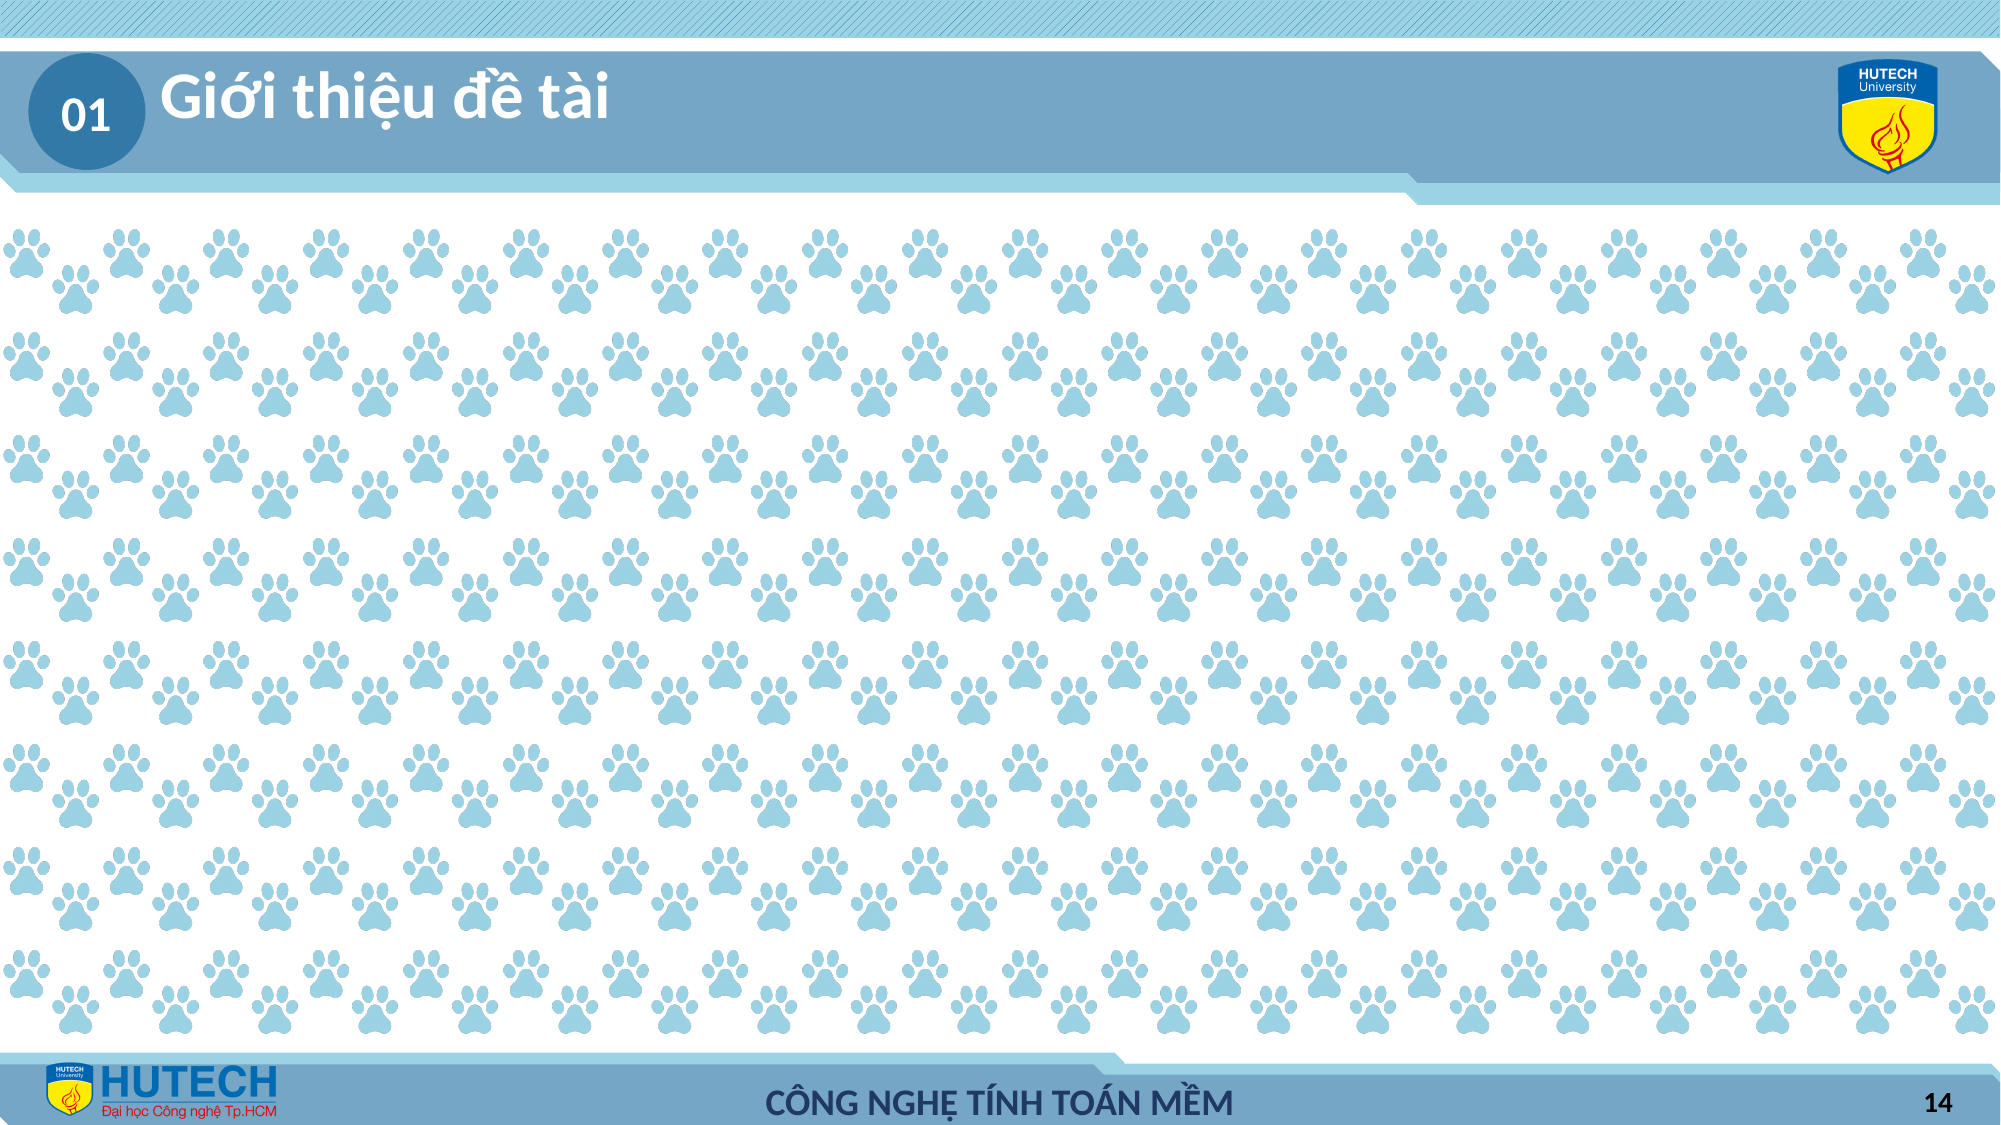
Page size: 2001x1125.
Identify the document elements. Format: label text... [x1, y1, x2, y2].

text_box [0, 424, 1999, 527]
slide_number 14 [1517, 1071, 1968, 1125]
picture [30, 1049, 292, 1125]
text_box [0, 733, 1999, 836]
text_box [0, 836, 1999, 940]
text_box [0, 527, 1999, 630]
text_box Giới thiệu đề tài [145, 36, 1066, 154]
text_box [0, 218, 1999, 321]
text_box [0, 630, 1999, 733]
picture [1787, 59, 1989, 176]
text_box 01 [28, 53, 146, 170]
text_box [0, 940, 1999, 1043]
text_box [0, 321, 1999, 424]
